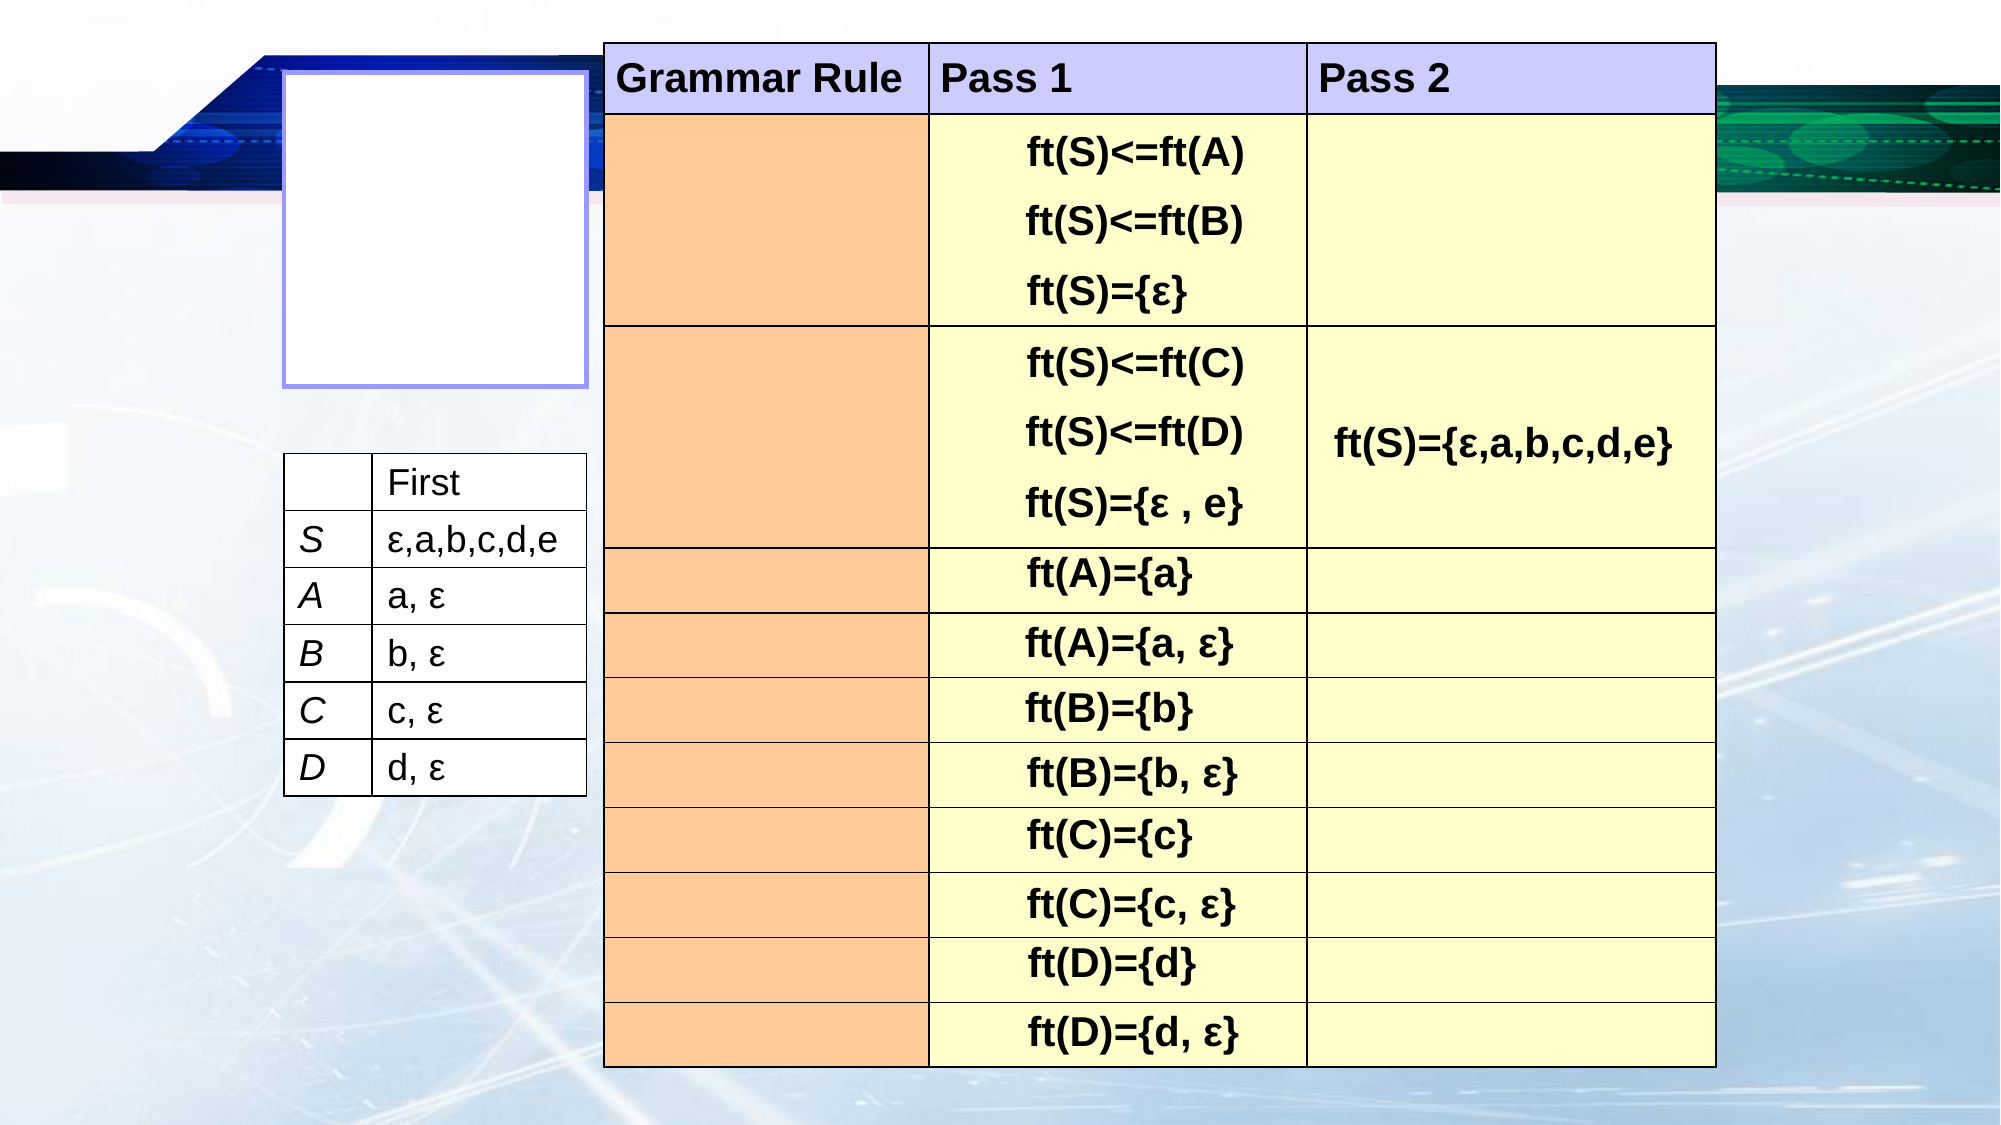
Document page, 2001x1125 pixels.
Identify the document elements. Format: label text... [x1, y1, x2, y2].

table_cell C [285, 683, 371, 738]
table_header First [373, 454, 586, 510]
table_cell B [285, 625, 371, 681]
table_cell b, ε [373, 625, 586, 681]
text_box ft(B)={b} [1009, 673, 1270, 733]
text_box ft(D)={d} [1012, 928, 1273, 988]
table_cell d, ε [373, 740, 586, 795]
text_box ft(S)<=ft(D) [1010, 397, 1271, 457]
table_cell S [285, 511, 371, 567]
table_cell D [285, 740, 371, 795]
text_box ft(B)={b, ε} [1011, 738, 1272, 798]
table_cell a, ε [373, 568, 586, 624]
text_box ft(S)<=ft(A) [1011, 116, 1272, 176]
table_cell c, ε [373, 683, 586, 738]
text_box ft(S)={ε,a,b,c,d,e} [1318, 408, 1709, 468]
text_box ft(S)<=ft(B) [1010, 186, 1271, 246]
text_box ft(C)={c} [1011, 799, 1272, 859]
text_box ft(A)={a, ε} [1009, 608, 1270, 668]
table_cell ε,a,b,c,d,e [373, 511, 586, 567]
text_box ft(A)={a} [1011, 538, 1272, 598]
text_box ft(S)={ε} [1011, 255, 1272, 315]
text_box ft(C)={c, ε} [1011, 869, 1272, 929]
table_header [285, 454, 371, 510]
table_cell A [285, 568, 371, 624]
picture [0, 0, 2001, 1125]
text_box ft(S)<=ft(C) [1011, 327, 1272, 387]
text_box ft(S)={ε , e} [1010, 467, 1270, 527]
text_box ft(D)={d, ε} [1012, 997, 1273, 1057]
